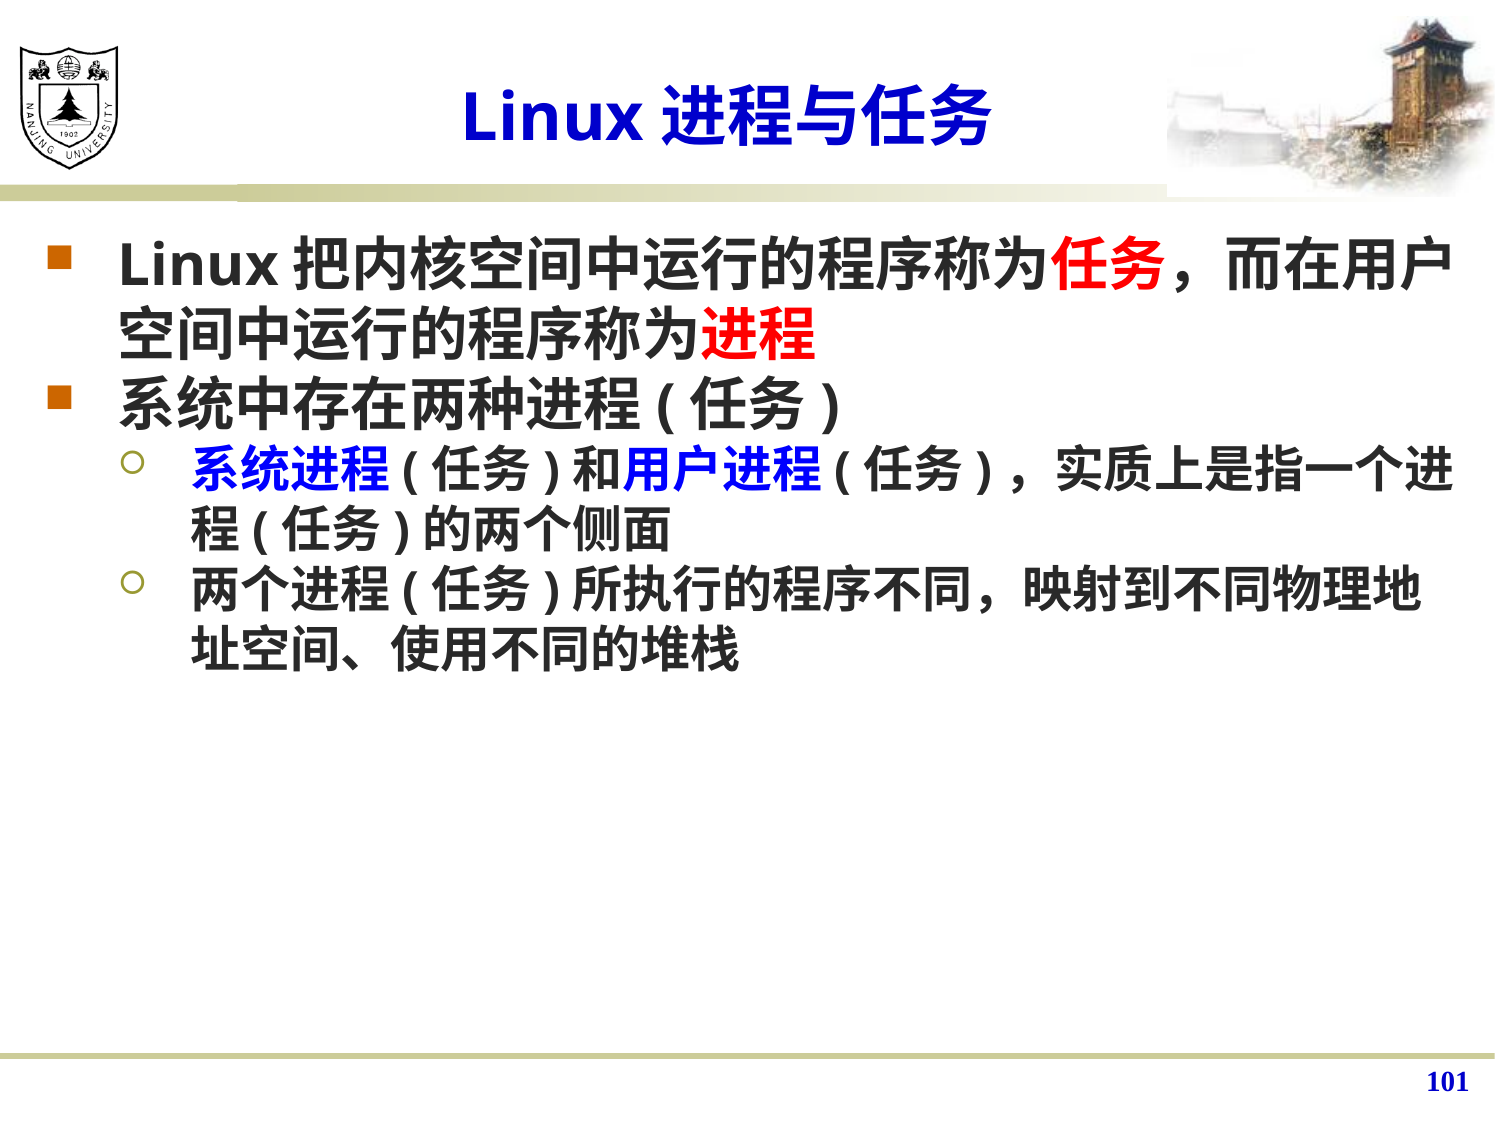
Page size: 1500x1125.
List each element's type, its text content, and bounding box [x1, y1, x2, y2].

slide_number 101 [1399, 1054, 1496, 1125]
list Linux把内核空间中运行的程序称为任务，而在用户空间中运行的程序称为进程 系统中存在两种进程(任务) 系统进程(任务)和用户进程(任务)，实质上是指一个进程(任务)的两个侧面 两个进程(任务)所执行的程序不同，映射到不同物理地址空间、使用不同的堆栈 [29, 219, 1483, 1035]
title Linux进程与任务 [123, 66, 1331, 161]
picture [1167, 16, 1495, 197]
picture [0, 1053, 1495, 1059]
picture [14, 42, 124, 173]
